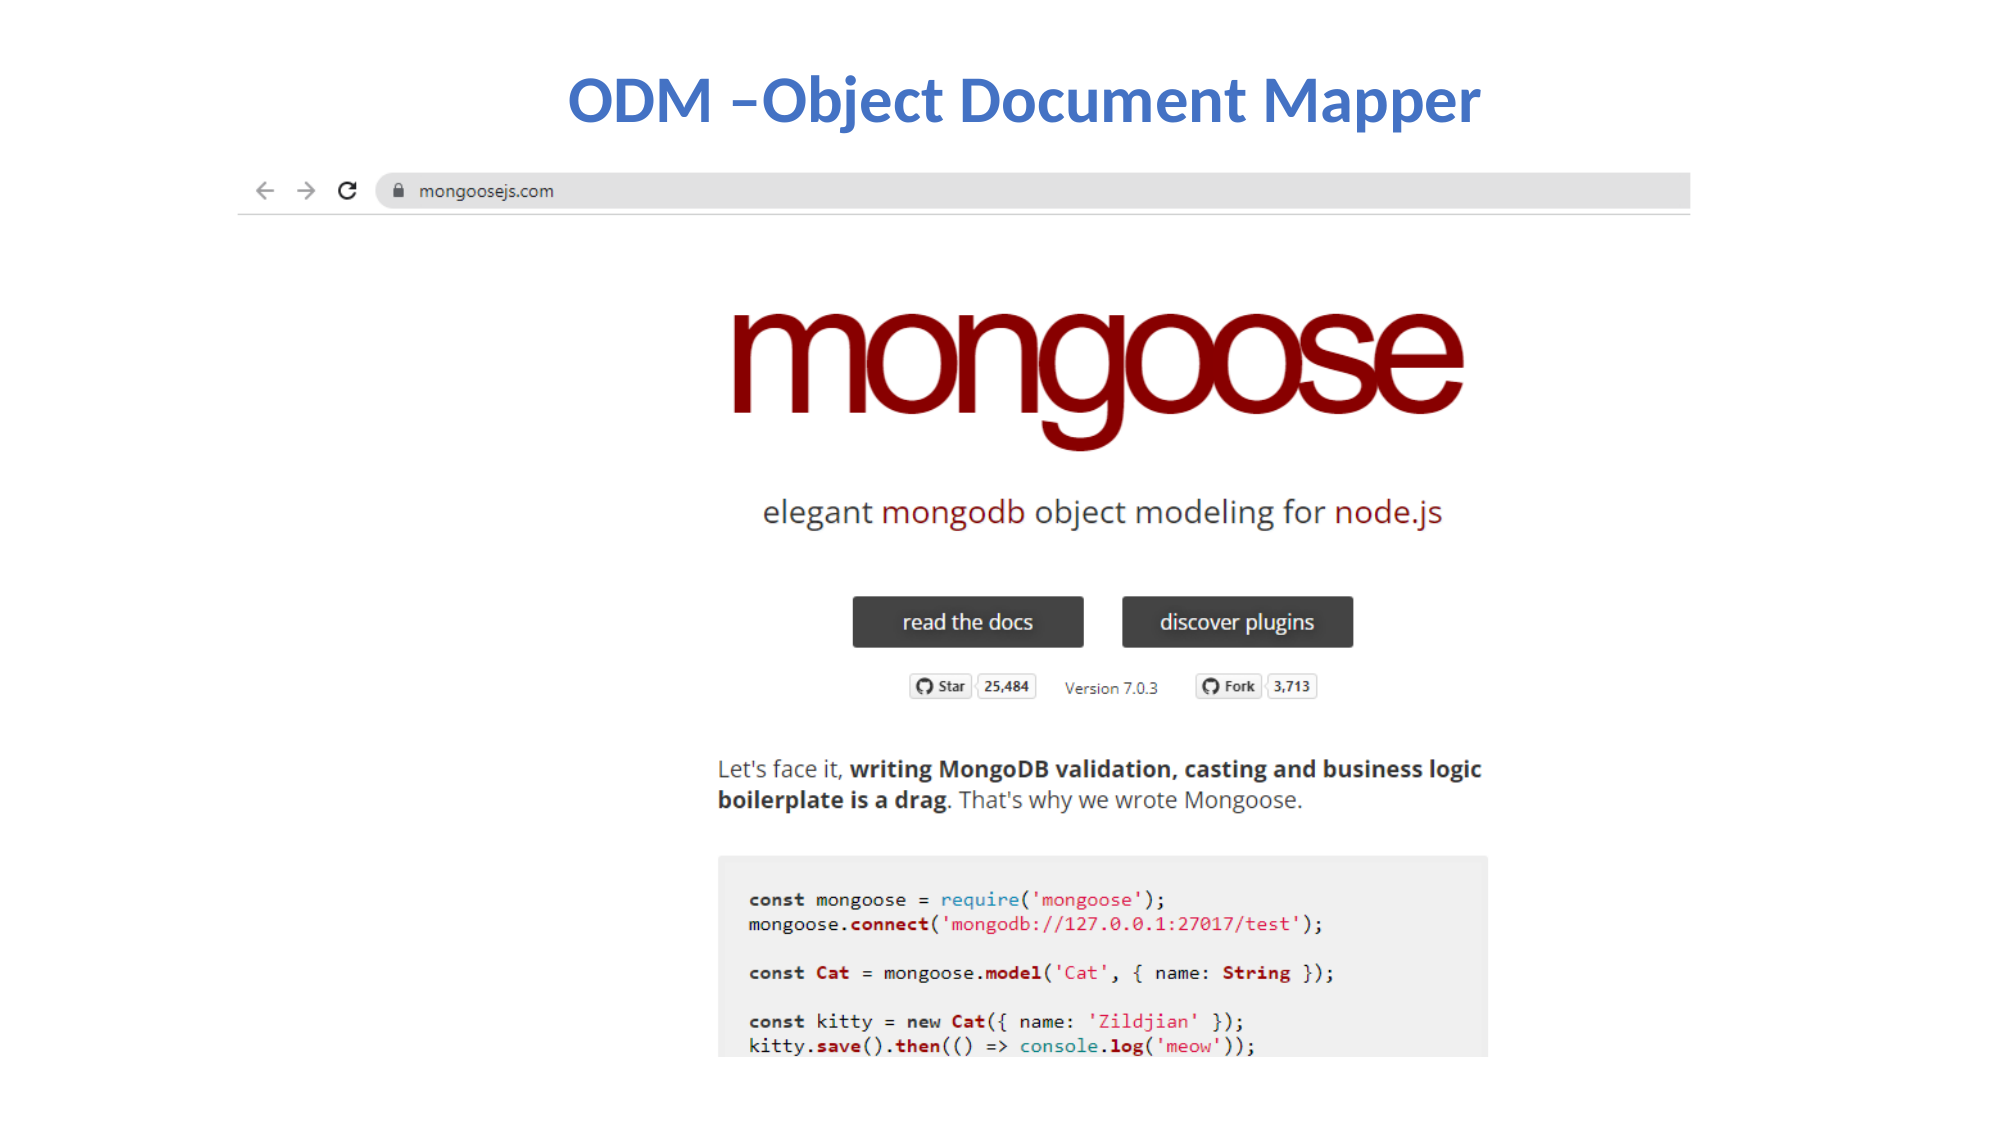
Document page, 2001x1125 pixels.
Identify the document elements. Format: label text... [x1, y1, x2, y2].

picture [237, 172, 1691, 1057]
text_box ODM –Object Document Mapper [553, 48, 1514, 144]
